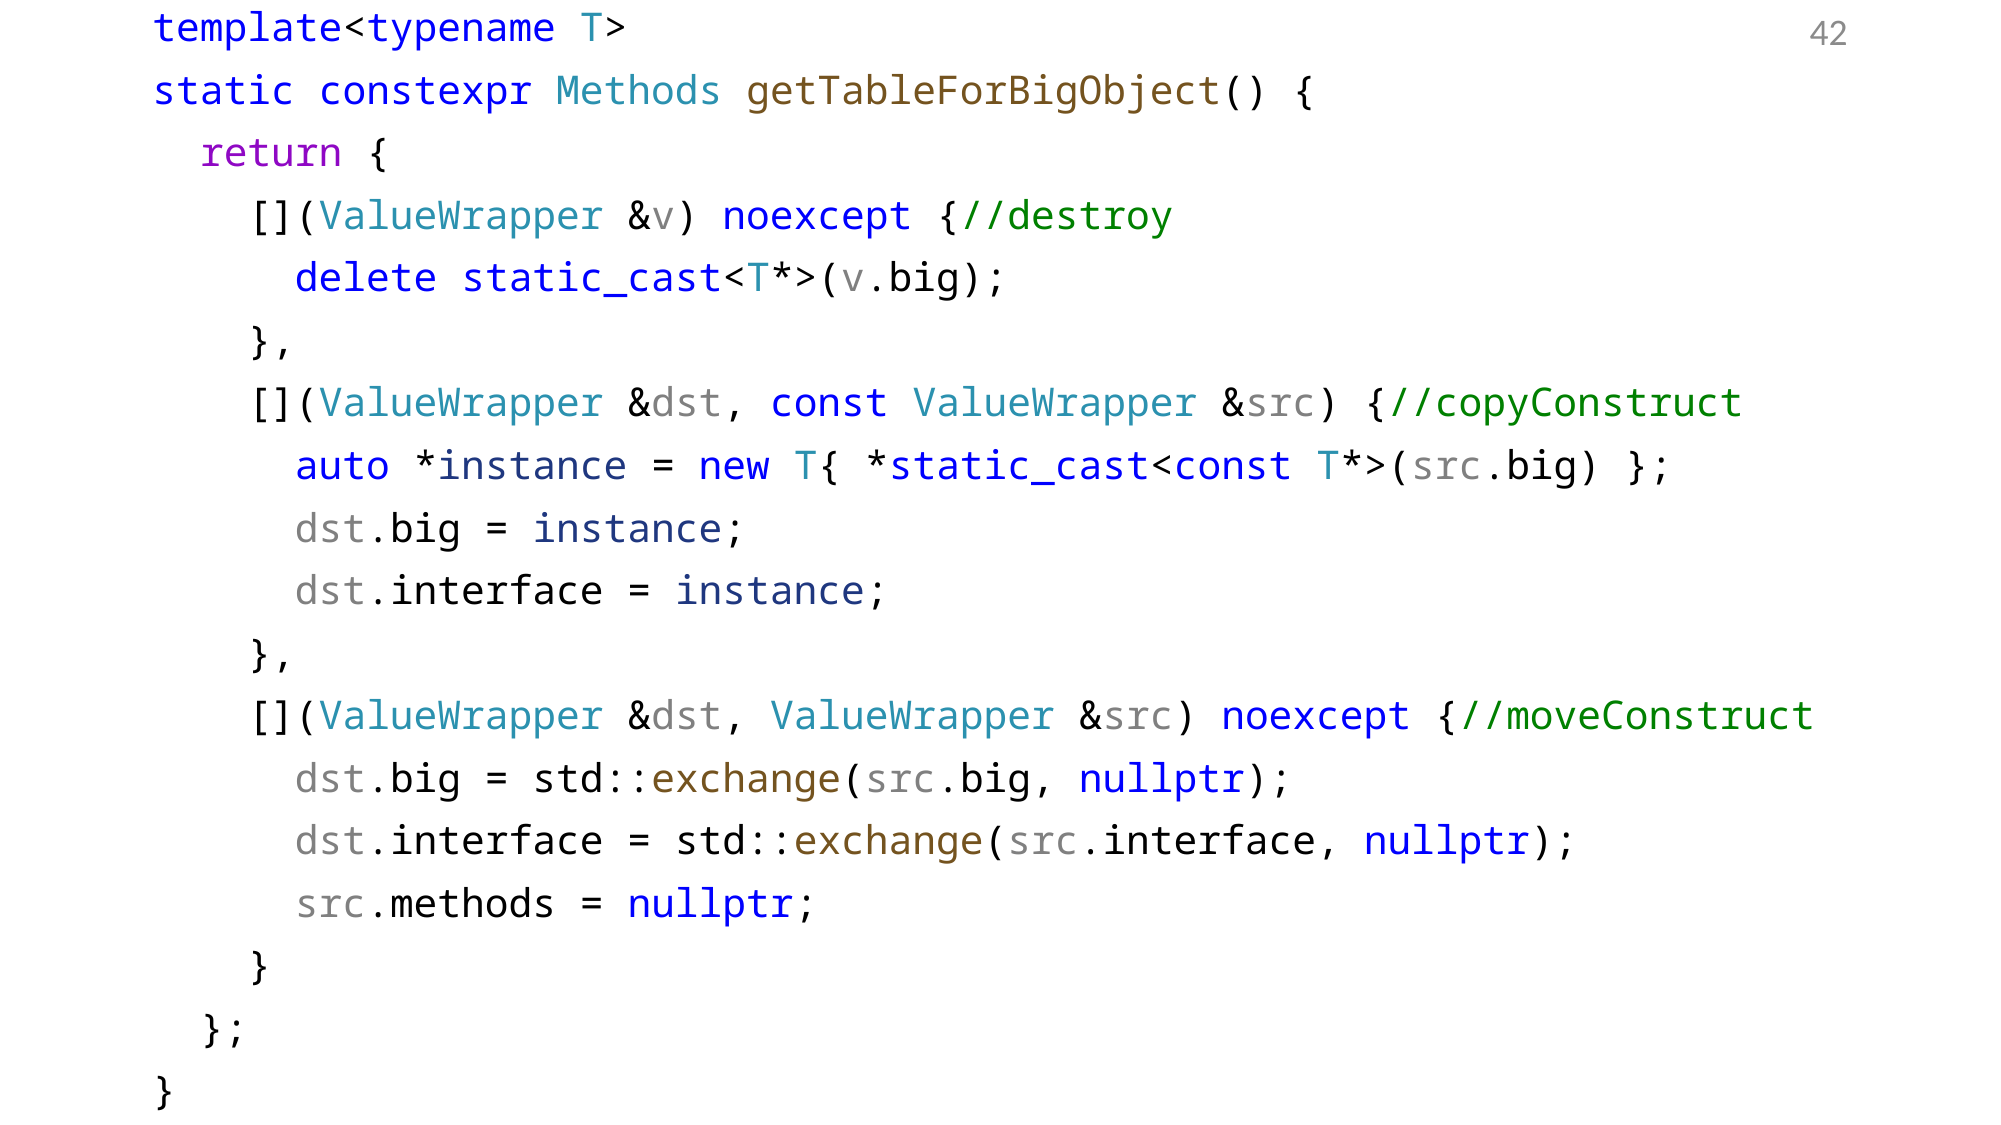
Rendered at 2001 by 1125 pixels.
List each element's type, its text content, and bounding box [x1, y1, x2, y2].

list template<typename T> static constexpr Methods getTableForBigObject() { return { [](ValueWrapper &v) noexcept {//destroy delete static_cast<T*>(v.big); }, [](ValueWrapper &dst, const ValueWrapper &src) {//copyConstruct auto *instance = new T{ *static_cast<const T*>(src.big) }; dst.big = instance; dst.interface = instance; }, [](ValueWrapper &dst, ValueWrapper &src) noexcept {//moveConstruct dst.big = std::exchange(src.big, nullptr); dst.interface = std::exchange(src.interface, nullptr); src.methods = nullptr; } }; } [137, 0, 2000, 1125]
slide_number 42 [1412, 0, 1863, 60]
